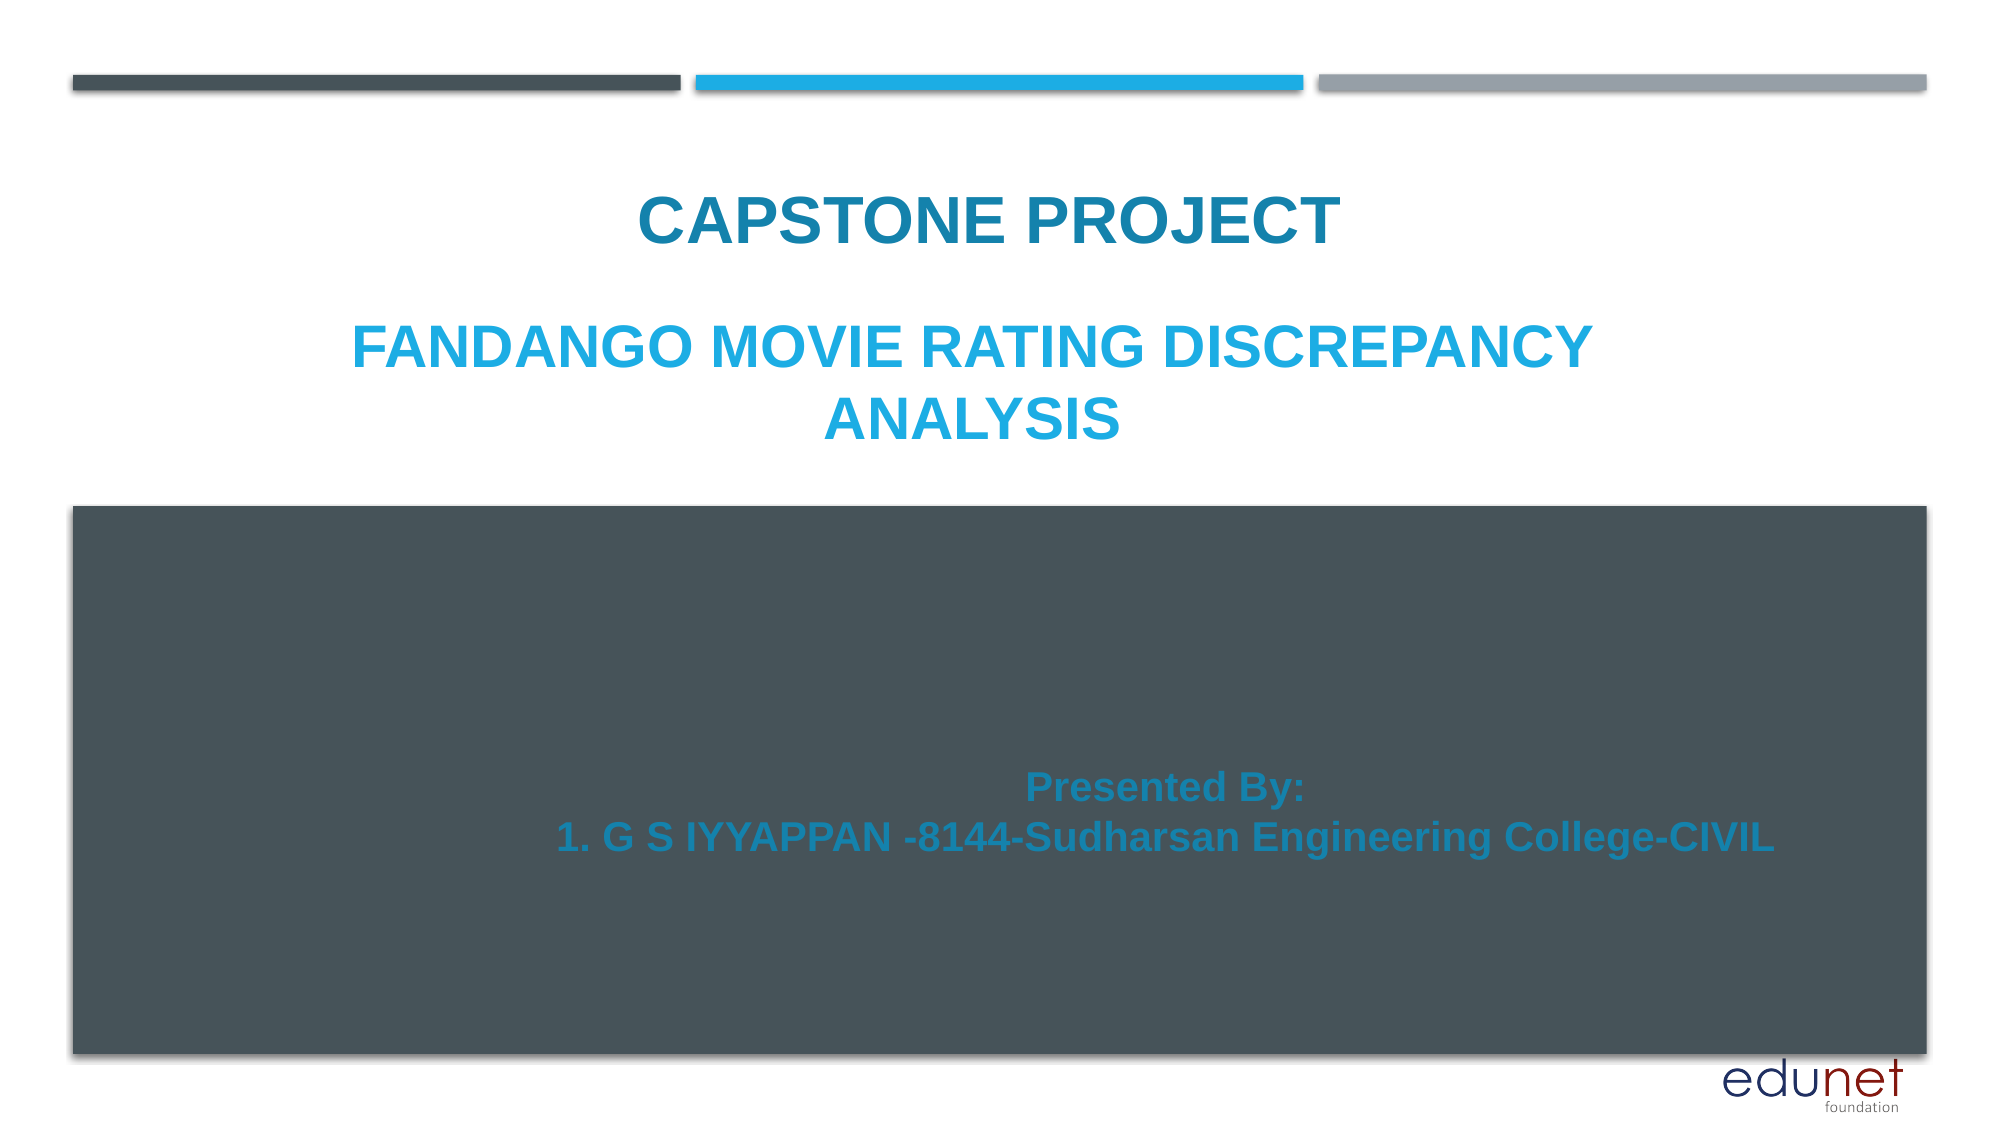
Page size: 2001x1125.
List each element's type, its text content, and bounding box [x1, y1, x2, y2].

text_box CAPSTONE PROJECT [0, 169, 2000, 265]
text_box Presented By: 1. G S IYYAPPAN -8144-Sudharsan Engineering College-CIVIL [511, 752, 1821, 868]
title FANDANGO MOVIE RATING DISCREPANCY ANALYSIS [222, 298, 1723, 460]
picture [1719, 1056, 1905, 1116]
